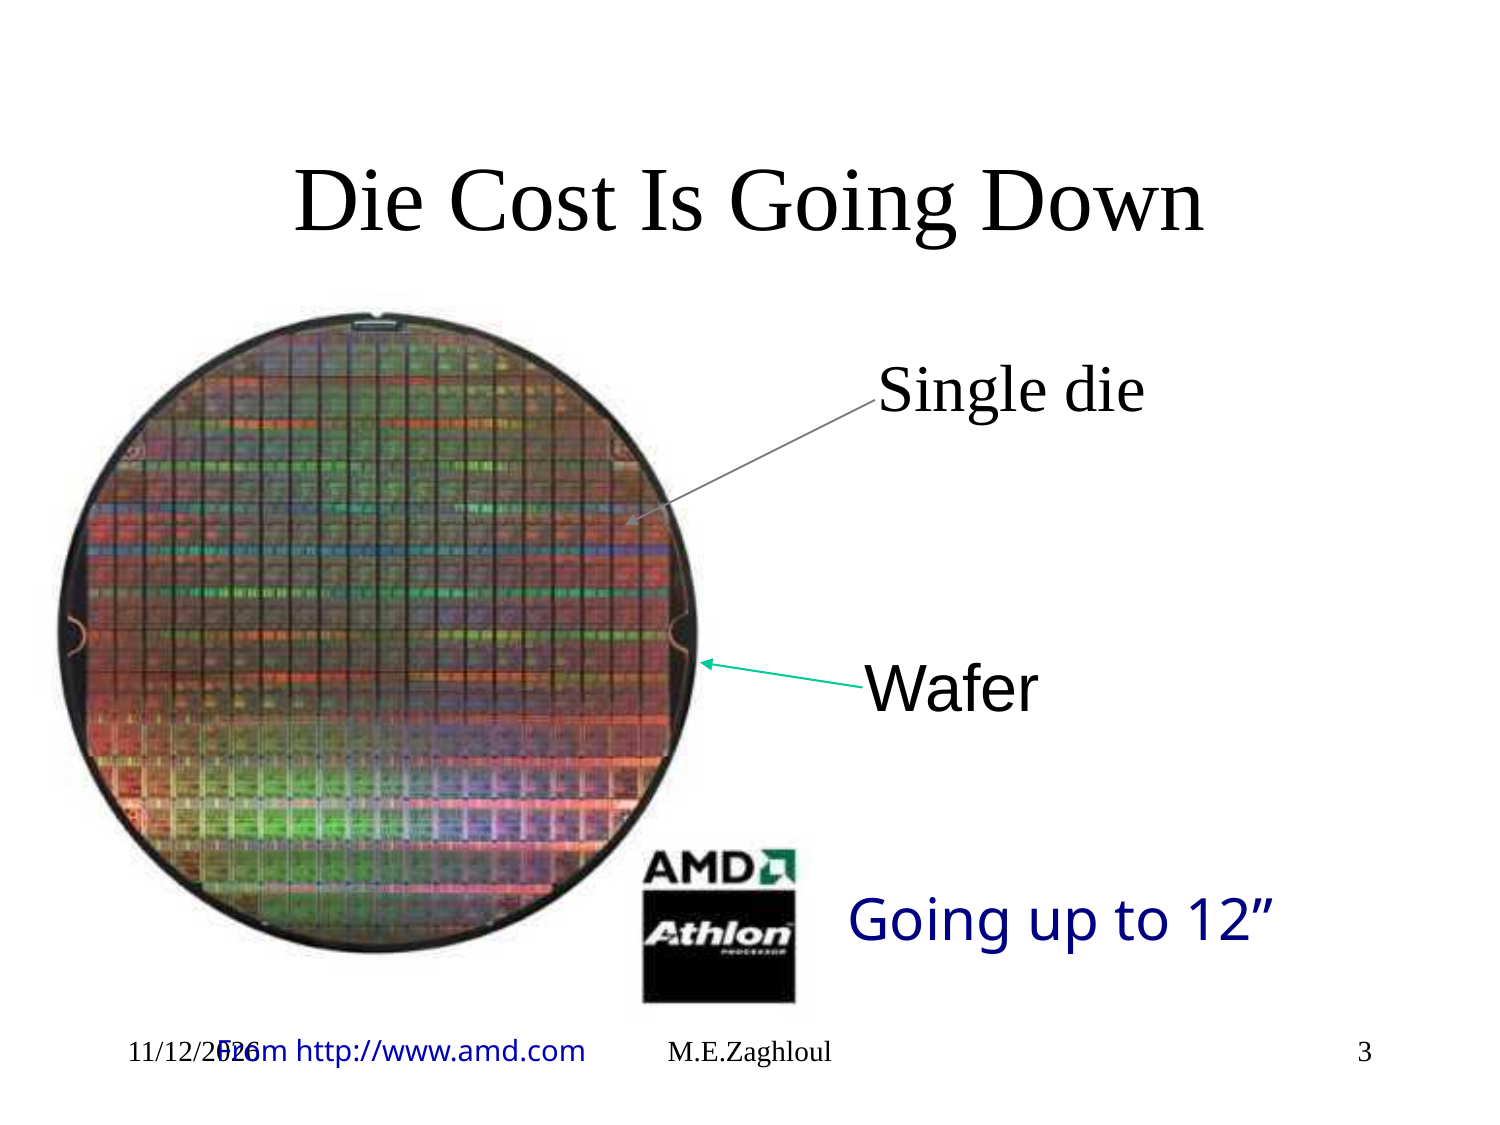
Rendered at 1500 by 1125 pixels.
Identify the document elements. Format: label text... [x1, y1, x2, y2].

text_box Wafer [849, 637, 1088, 750]
title Die Cost Is Going Down [112, 99, 1388, 288]
picture [37, 291, 813, 1021]
slide_number 3 [1074, 1024, 1388, 1101]
list Single die [862, 337, 1463, 450]
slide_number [112, 1030, 426, 1101]
text_box From http://www.amd.com [201, 1030, 602, 1075]
text_box Going up to 12” [832, 875, 1304, 960]
footer M.E.Zaghloul [512, 1024, 988, 1101]
